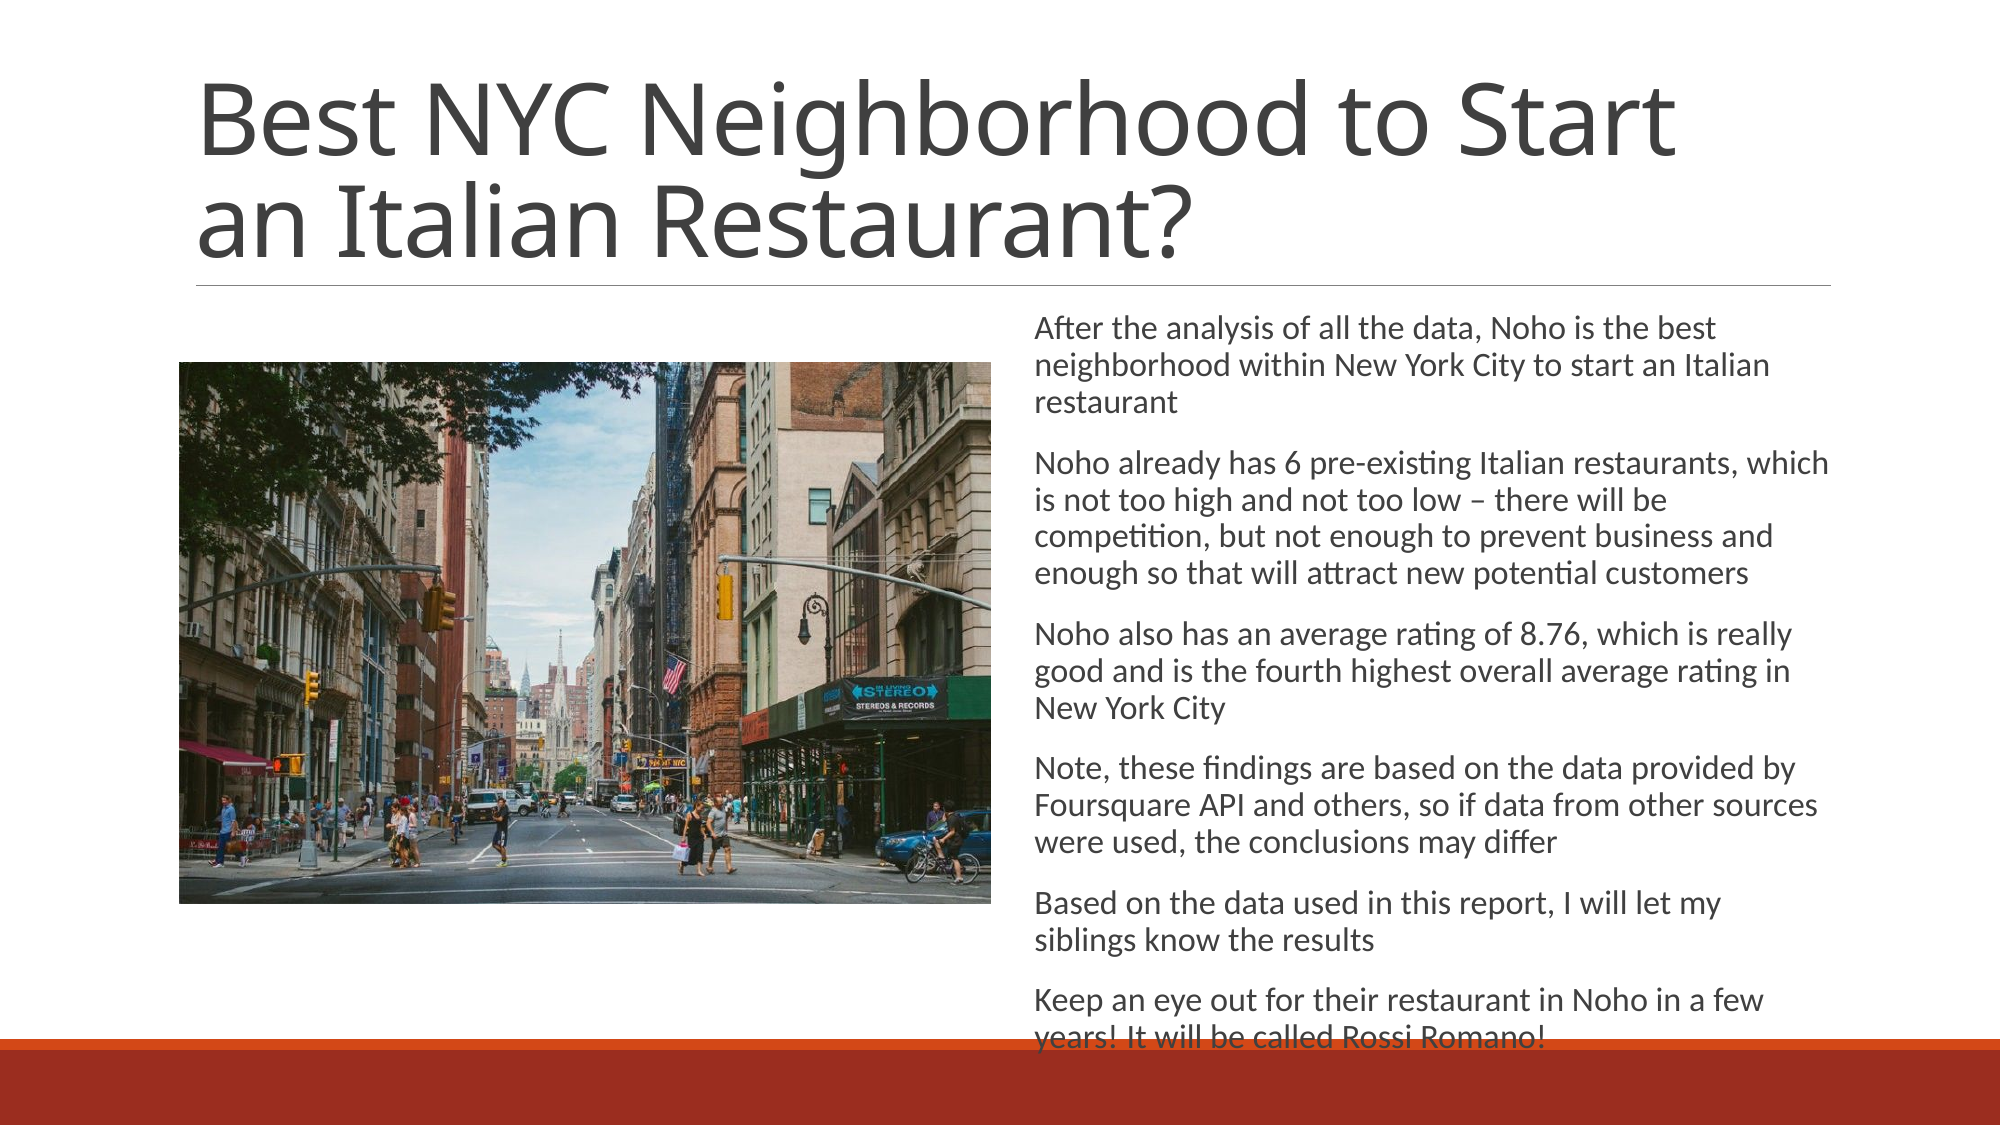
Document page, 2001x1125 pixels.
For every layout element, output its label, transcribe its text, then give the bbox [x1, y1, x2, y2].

title Best NYC Neighborhood to Start an Italian Restaurant? [180, 47, 1830, 285]
list After the analysis of all the data, Noho is the best neighborhood within New York City to start an Italian restaurant Noho already has 6 pre-existing Italian restaurants, which is not too high and not too low – there will be competition, but not enough to prevent business and enough so that will attract new potential customers Noho also has an average rating of 8.76, which is really good and is the fourth highest overall average rating in New York City Note, these findings are based on the data provided by Foursquare API and others, so if data from other sources were used, the conclusions may differ Based on the data used in this report, I will let my siblings know the results Keep an eye out for their restaurant in Noho in a few years! It will be called Rossi Romano! [1020, 302, 1830, 1068]
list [179, 361, 991, 904]
